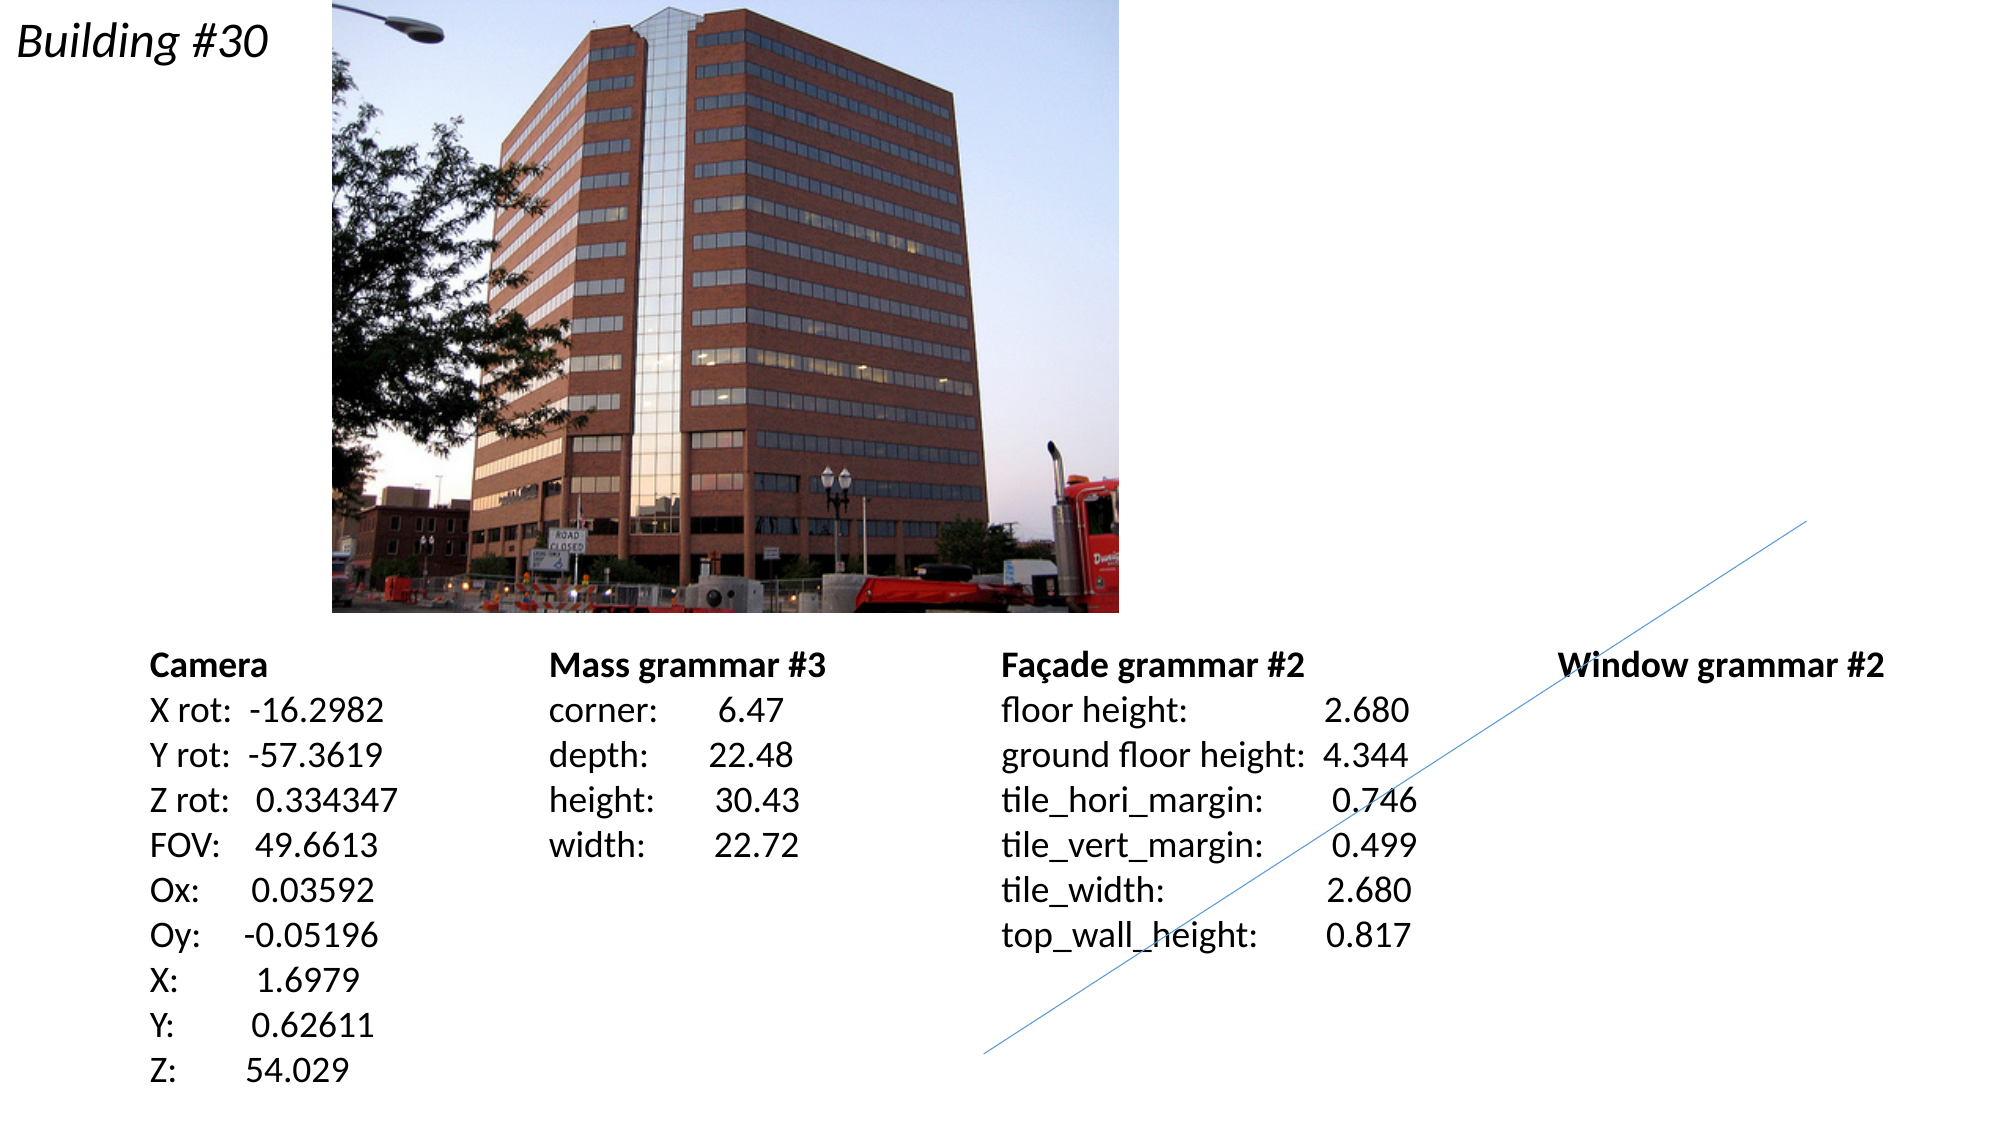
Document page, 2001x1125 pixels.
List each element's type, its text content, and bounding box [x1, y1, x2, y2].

picture [332, 0, 1119, 613]
text_box Window grammar #2 [1807, 632, 1901, 693]
text_box Mass grammar #3 corner: 6.47 depth: 22.48 height: 30.43 width: 22.72 [534, 632, 842, 873]
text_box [983, 520, 1807, 1054]
text_box Building #30 [1, 0, 283, 75]
text_box Camera X rot: -16.2982 Y rot: -57.3619 Z rot: 0.334347 FOV: 49.6613 Ox: 0.03592 Oy: -0.05196 X: 1.6979 Y: 0.62611 Z: 54.029 [135, 632, 414, 1098]
